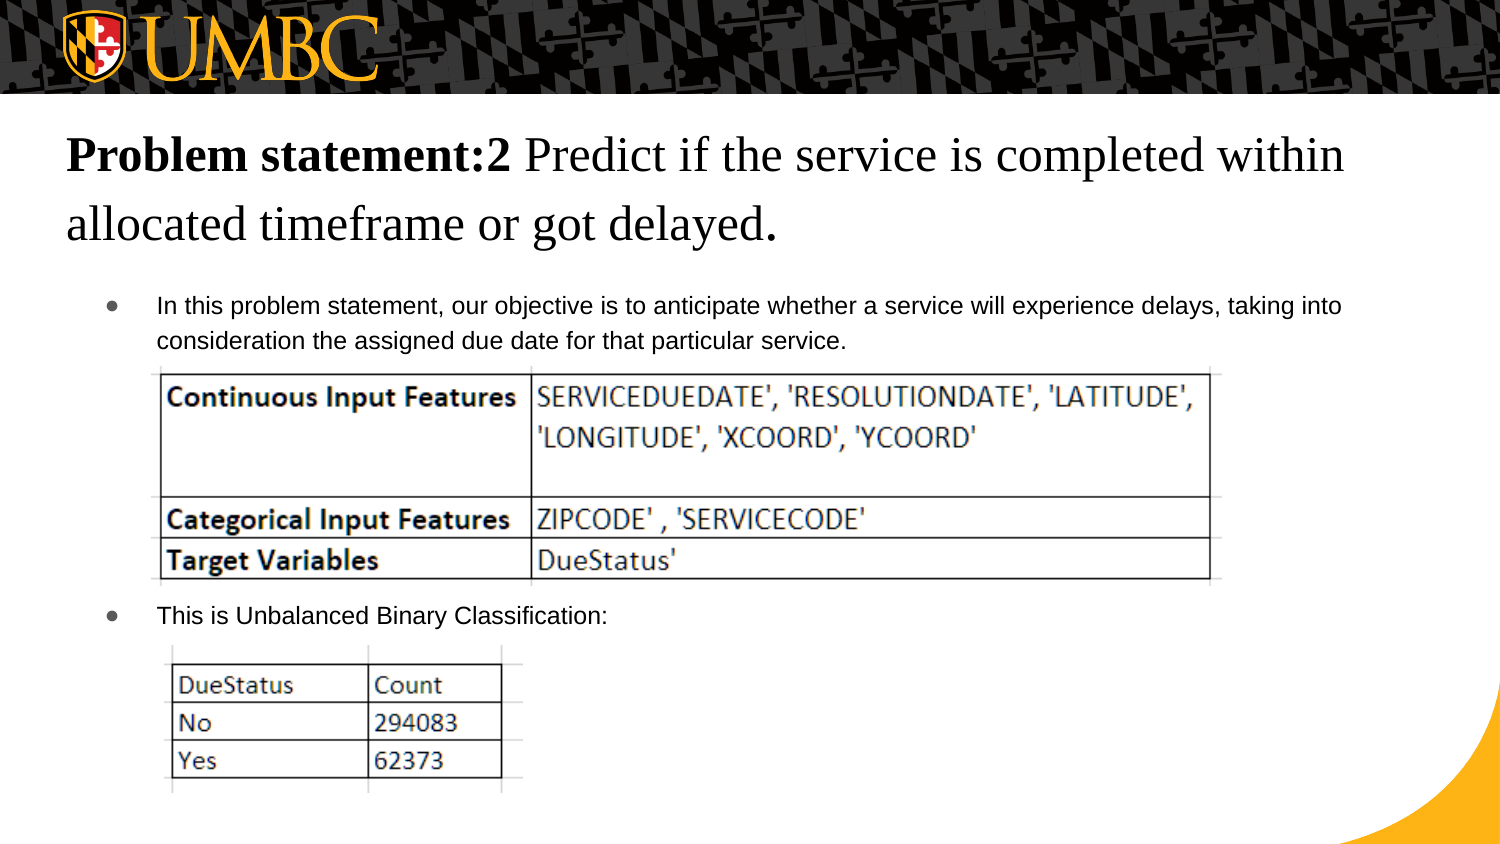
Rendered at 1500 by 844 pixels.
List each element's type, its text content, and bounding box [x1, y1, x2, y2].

picture [150, 366, 1222, 586]
picture [164, 645, 523, 794]
list In this problem statement, our objective is to anticipate whether a service will experience delays, taking into consideration the assigned due date for that particular service. This is Unbalanced Binary Classification: [66, 270, 1465, 831]
picture [0, 0, 1500, 94]
picture [1338, 679, 1500, 844]
title Problem statement:2 Predict if the service is completed within allocated timeframe or got delayed. [51, 106, 1449, 201]
